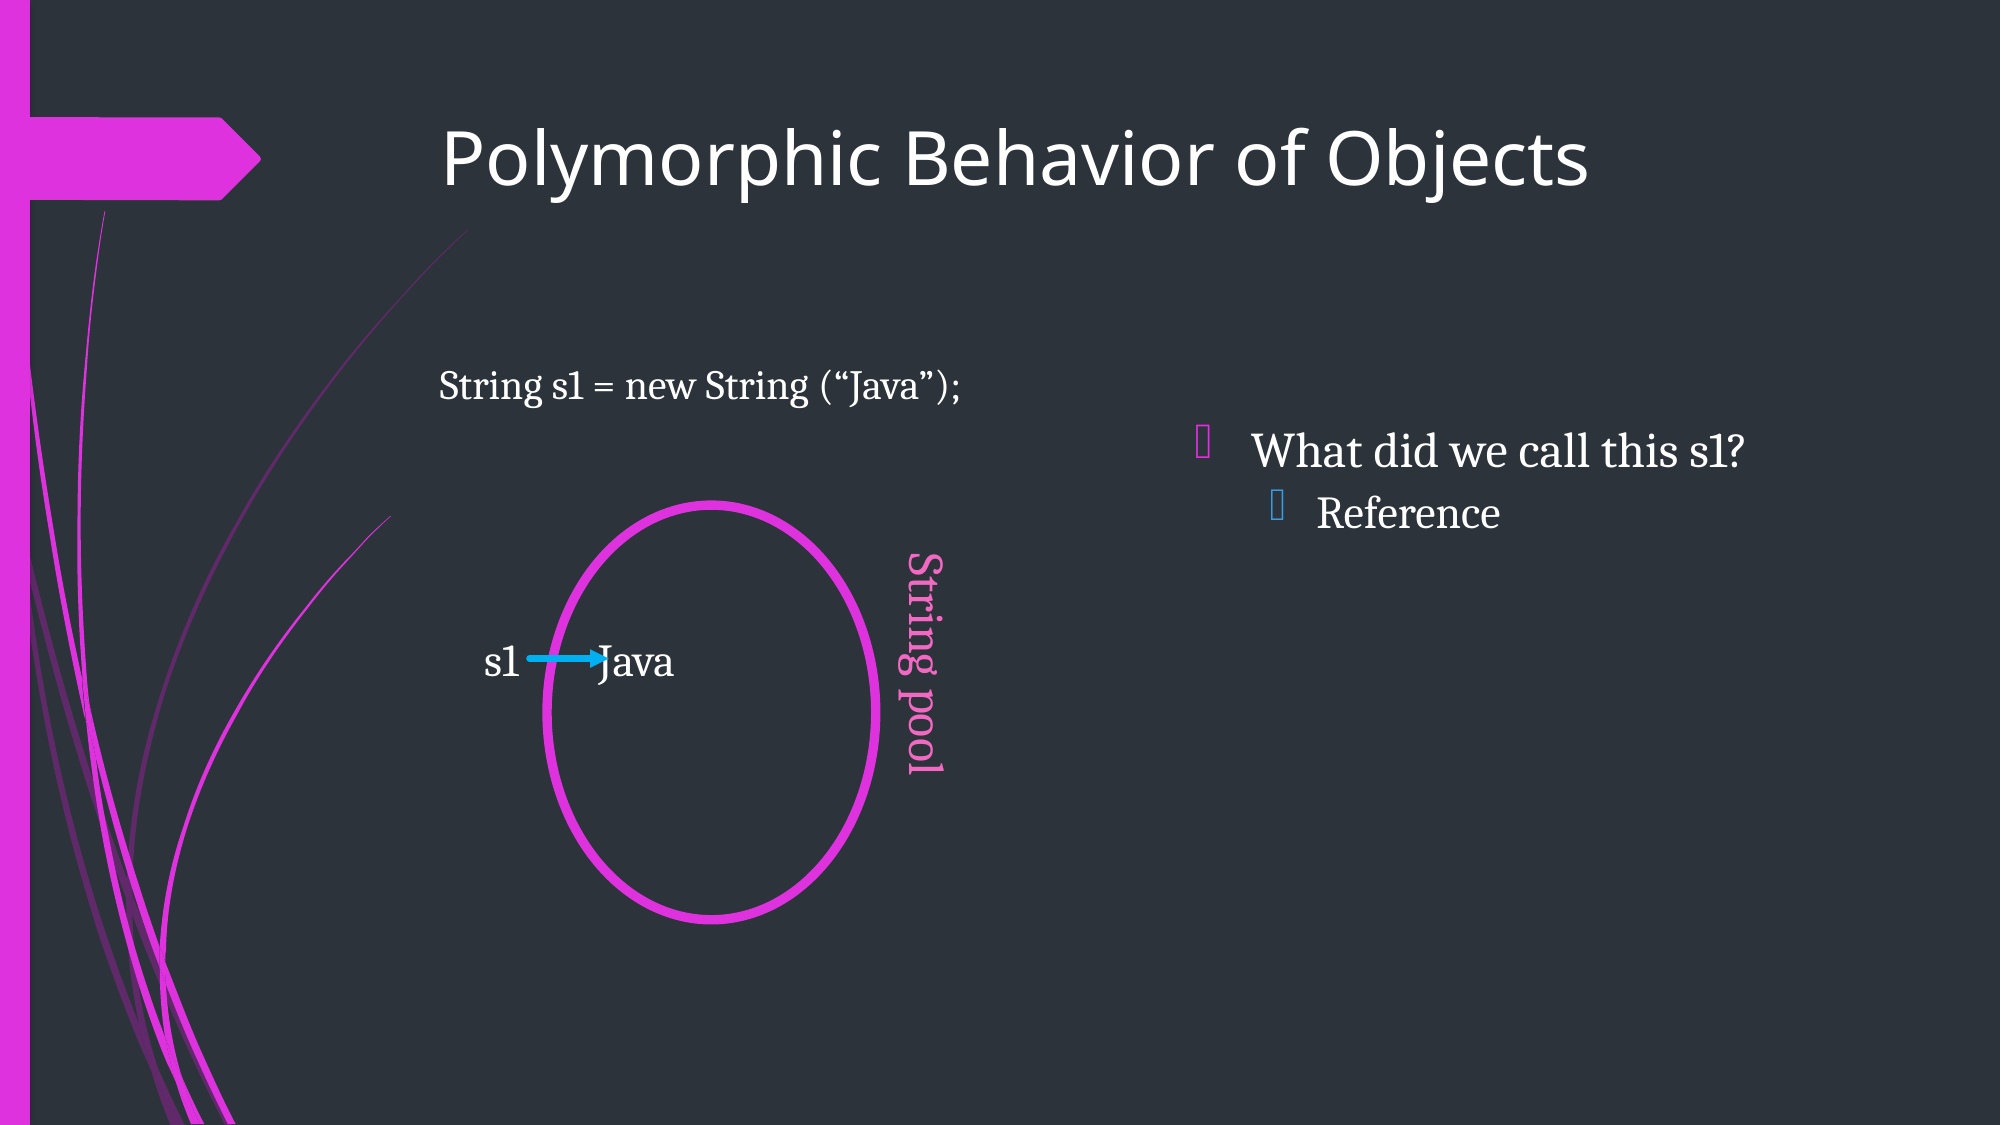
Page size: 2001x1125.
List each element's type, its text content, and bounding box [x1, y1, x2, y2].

list What did we call this s1? Reference [1179, 348, 1888, 969]
title Polymorphic Behavior of Objects [425, 102, 1888, 313]
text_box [469, 623, 832, 695]
text_box String pool [875, 538, 967, 807]
list String s1 = new String (“Java”); [424, 350, 1238, 1055]
text_box [545, 503, 875, 922]
